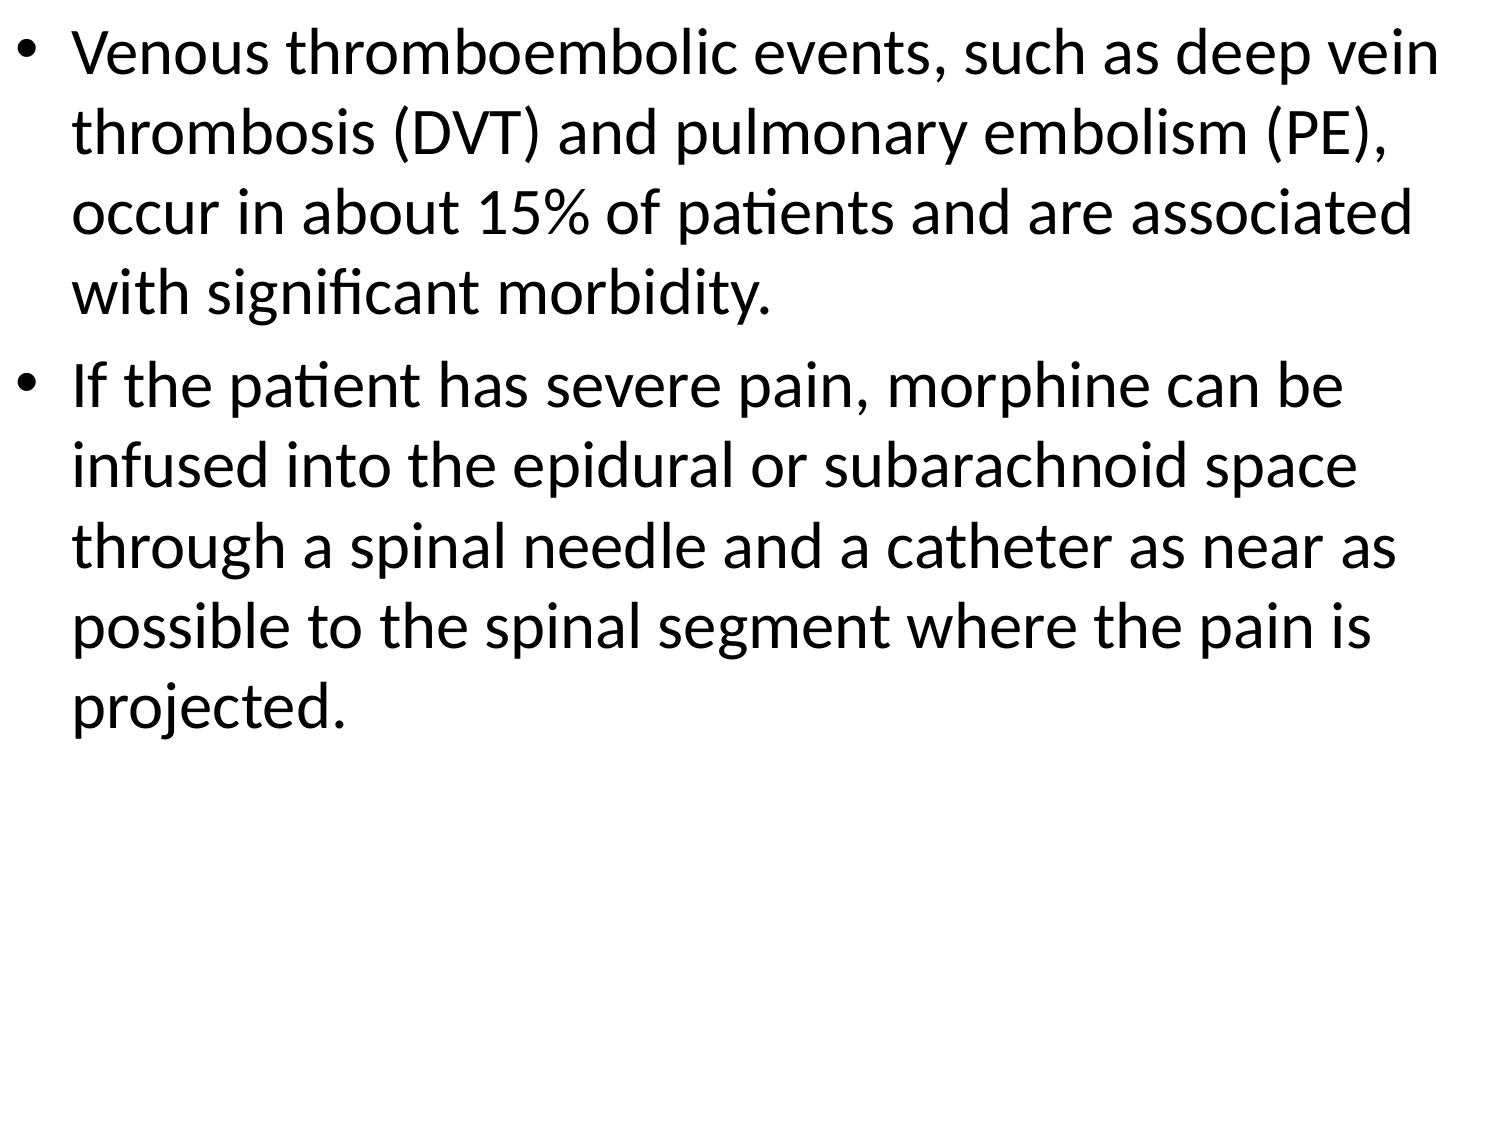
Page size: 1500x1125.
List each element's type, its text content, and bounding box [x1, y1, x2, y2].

list Venous thromboembolic events, such as deep vein thrombosis (DVT) and pulmonary embolism (PE), occur in about 15% of patients and are associated with significant morbidity. If the patient has severe pain, morphine can be infused into the epidural or subarachnoid space through a spinal needle and a catheter as near as possible to the spinal segment where the pain is projected. [0, 0, 1500, 1125]
